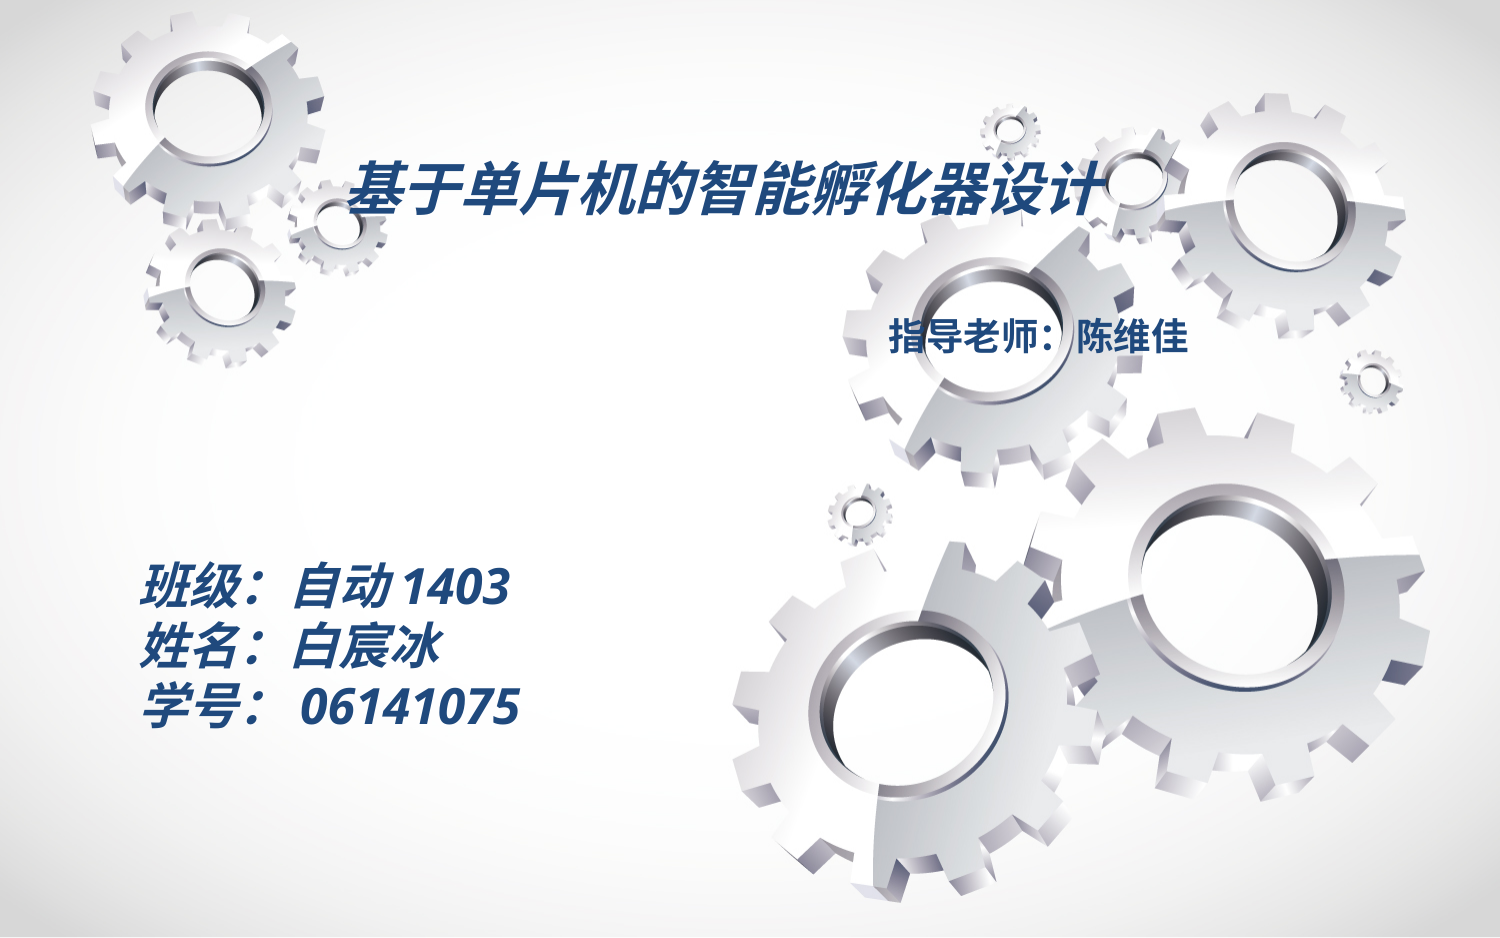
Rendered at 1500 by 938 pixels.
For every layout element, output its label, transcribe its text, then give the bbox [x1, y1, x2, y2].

text_box 基于单片机的智能孵化器设计 [326, 129, 1116, 244]
picture [0, 0, 1500, 938]
text_box 班级：自动1403 姓名：白宸冰 学号：06141075 [123, 525, 745, 763]
text_box 指导老师：陈维佳 [873, 305, 1377, 366]
